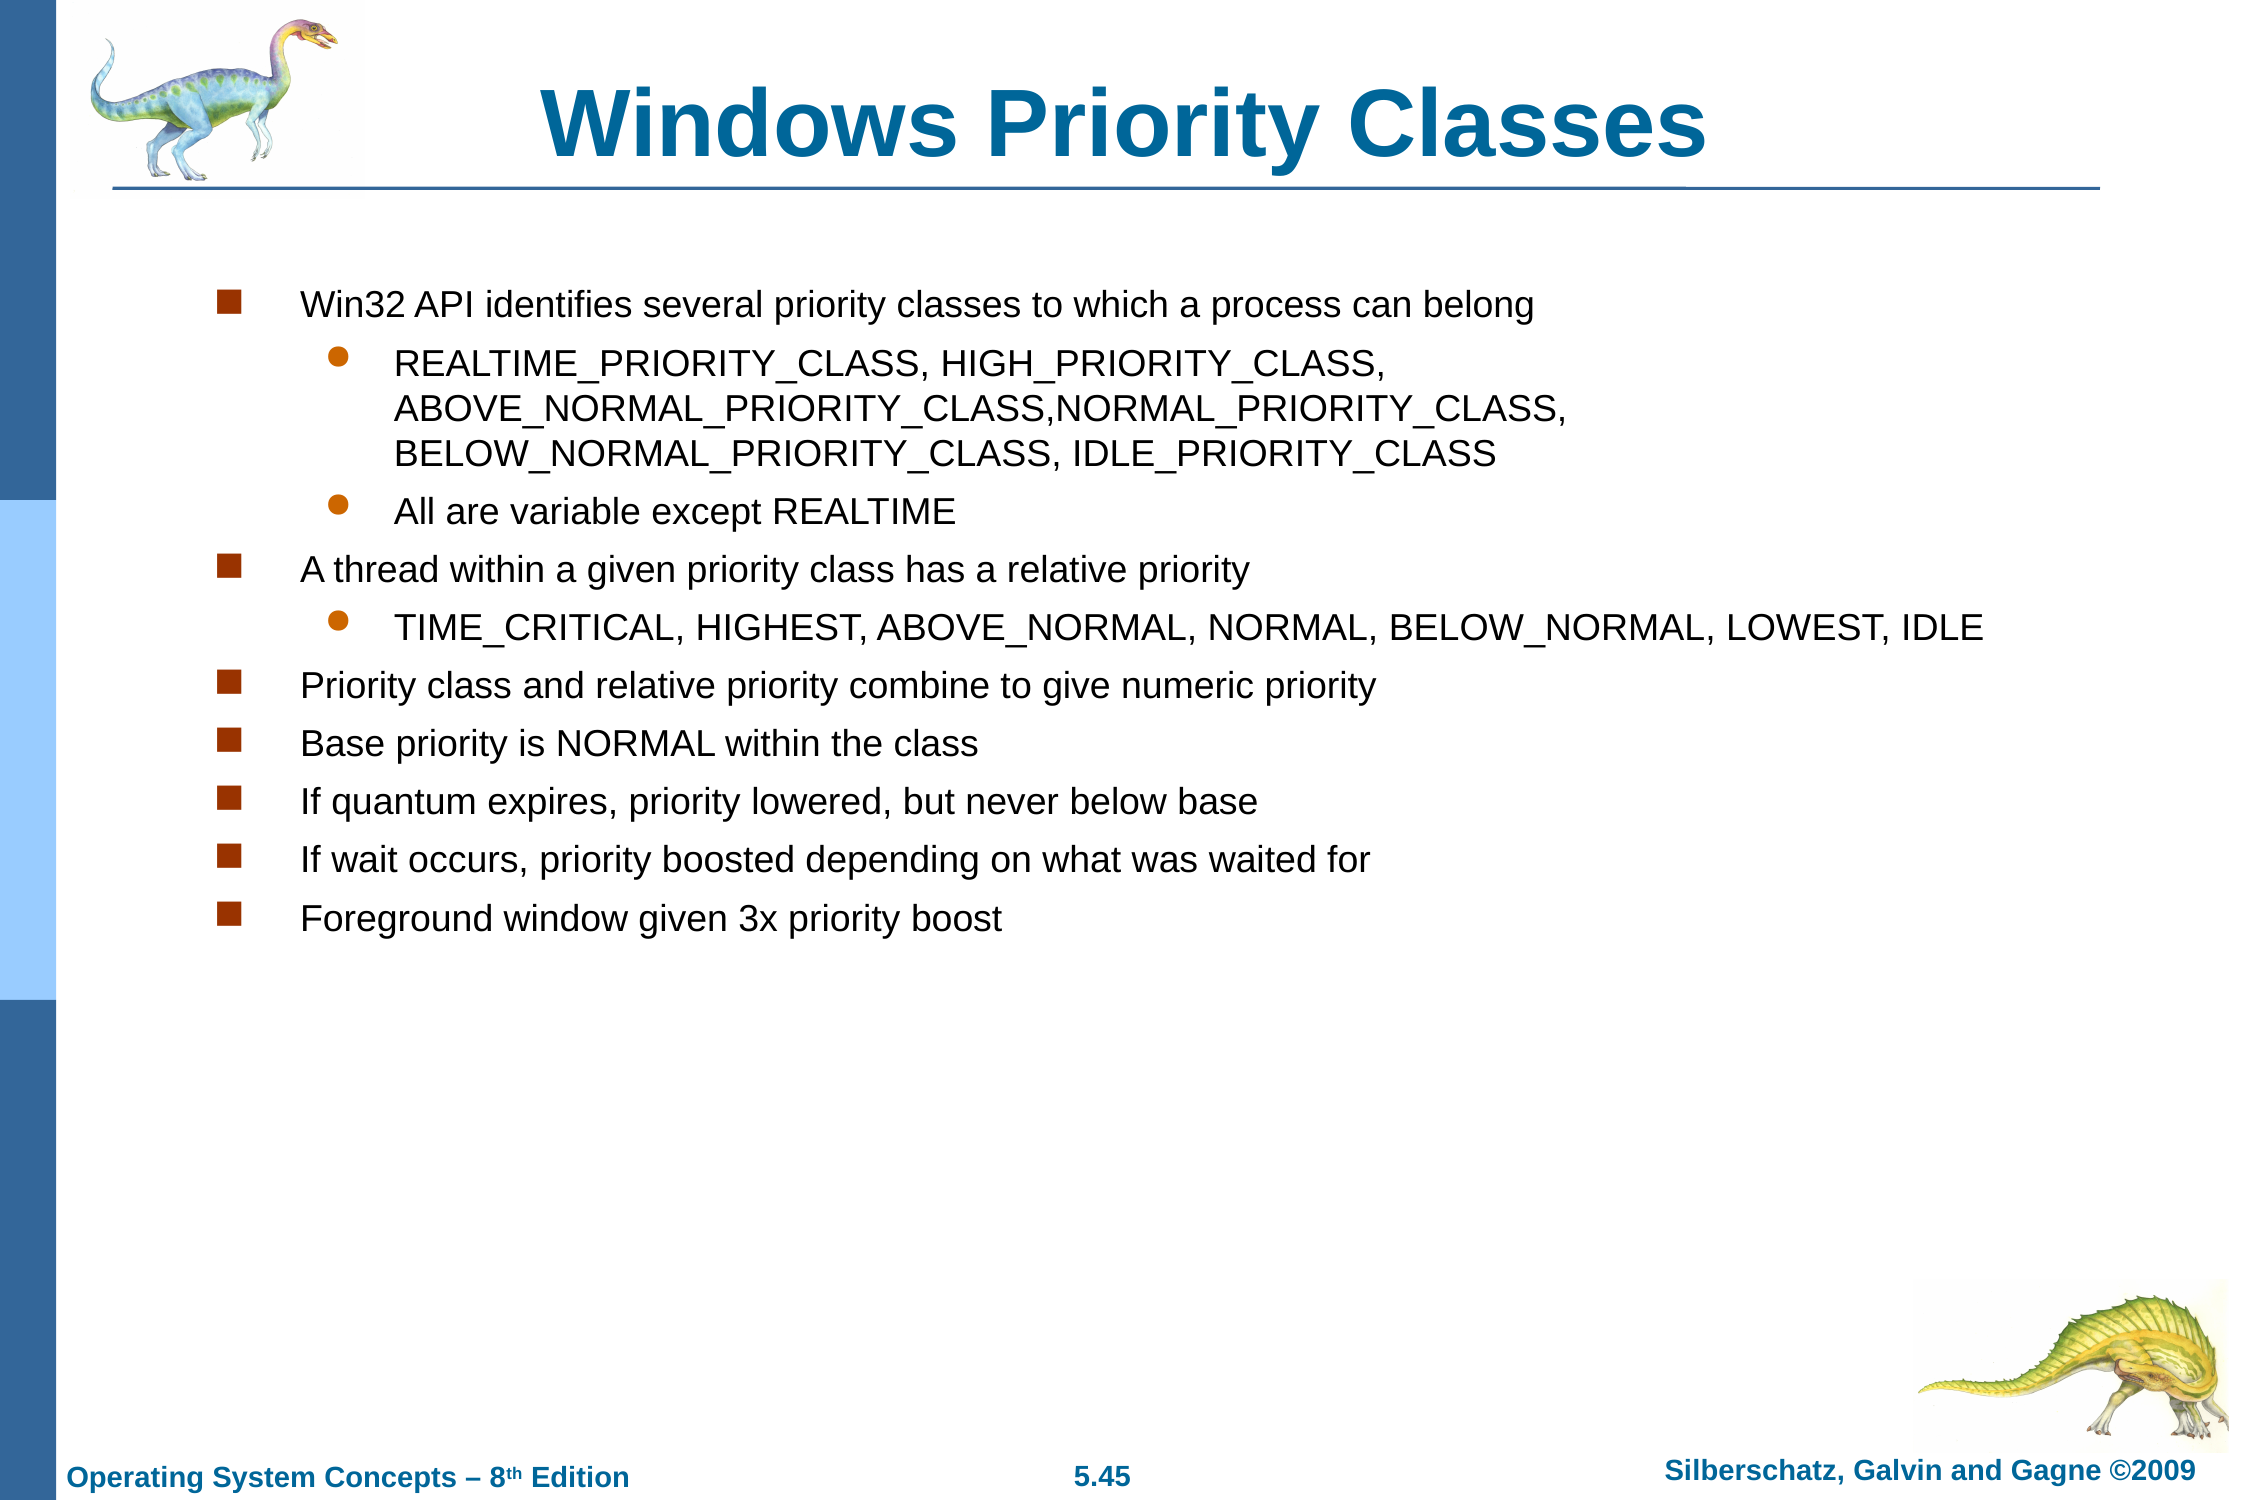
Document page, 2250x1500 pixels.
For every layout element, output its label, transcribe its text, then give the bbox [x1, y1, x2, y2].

picture [70, 0, 365, 199]
picture [1913, 1279, 2229, 1453]
title Windows Priority Classes [112, 60, 2138, 187]
list Win32 API identifies several priority classes to which a process can belong REALTIME_PRIORITY_CLASS, HIGH_PRIORITY_CLASS, ABOVE_NORMAL_PRIORITY_CLASS,NORMAL_PRIORITY_CLASS, BELOW_NORMAL_PRIORITY_CLASS, IDLE_PRIORITY_CLASS All are variable except REALTIME A thread within a given priority class has a relative priority TIME_CRITICAL, HIGHEST, ABOVE_NORMAL, NORMAL, BELOW_NORMAL, LOWEST, IDLE Priority class and relative priority combine to give numeric priority Base priority is NORMAL within the class If quantum expires, priority lowered, but never below base If wait occurs, priority boosted depending on what was waited for Foreground window given 3x priority boost [198, 269, 2224, 1261]
